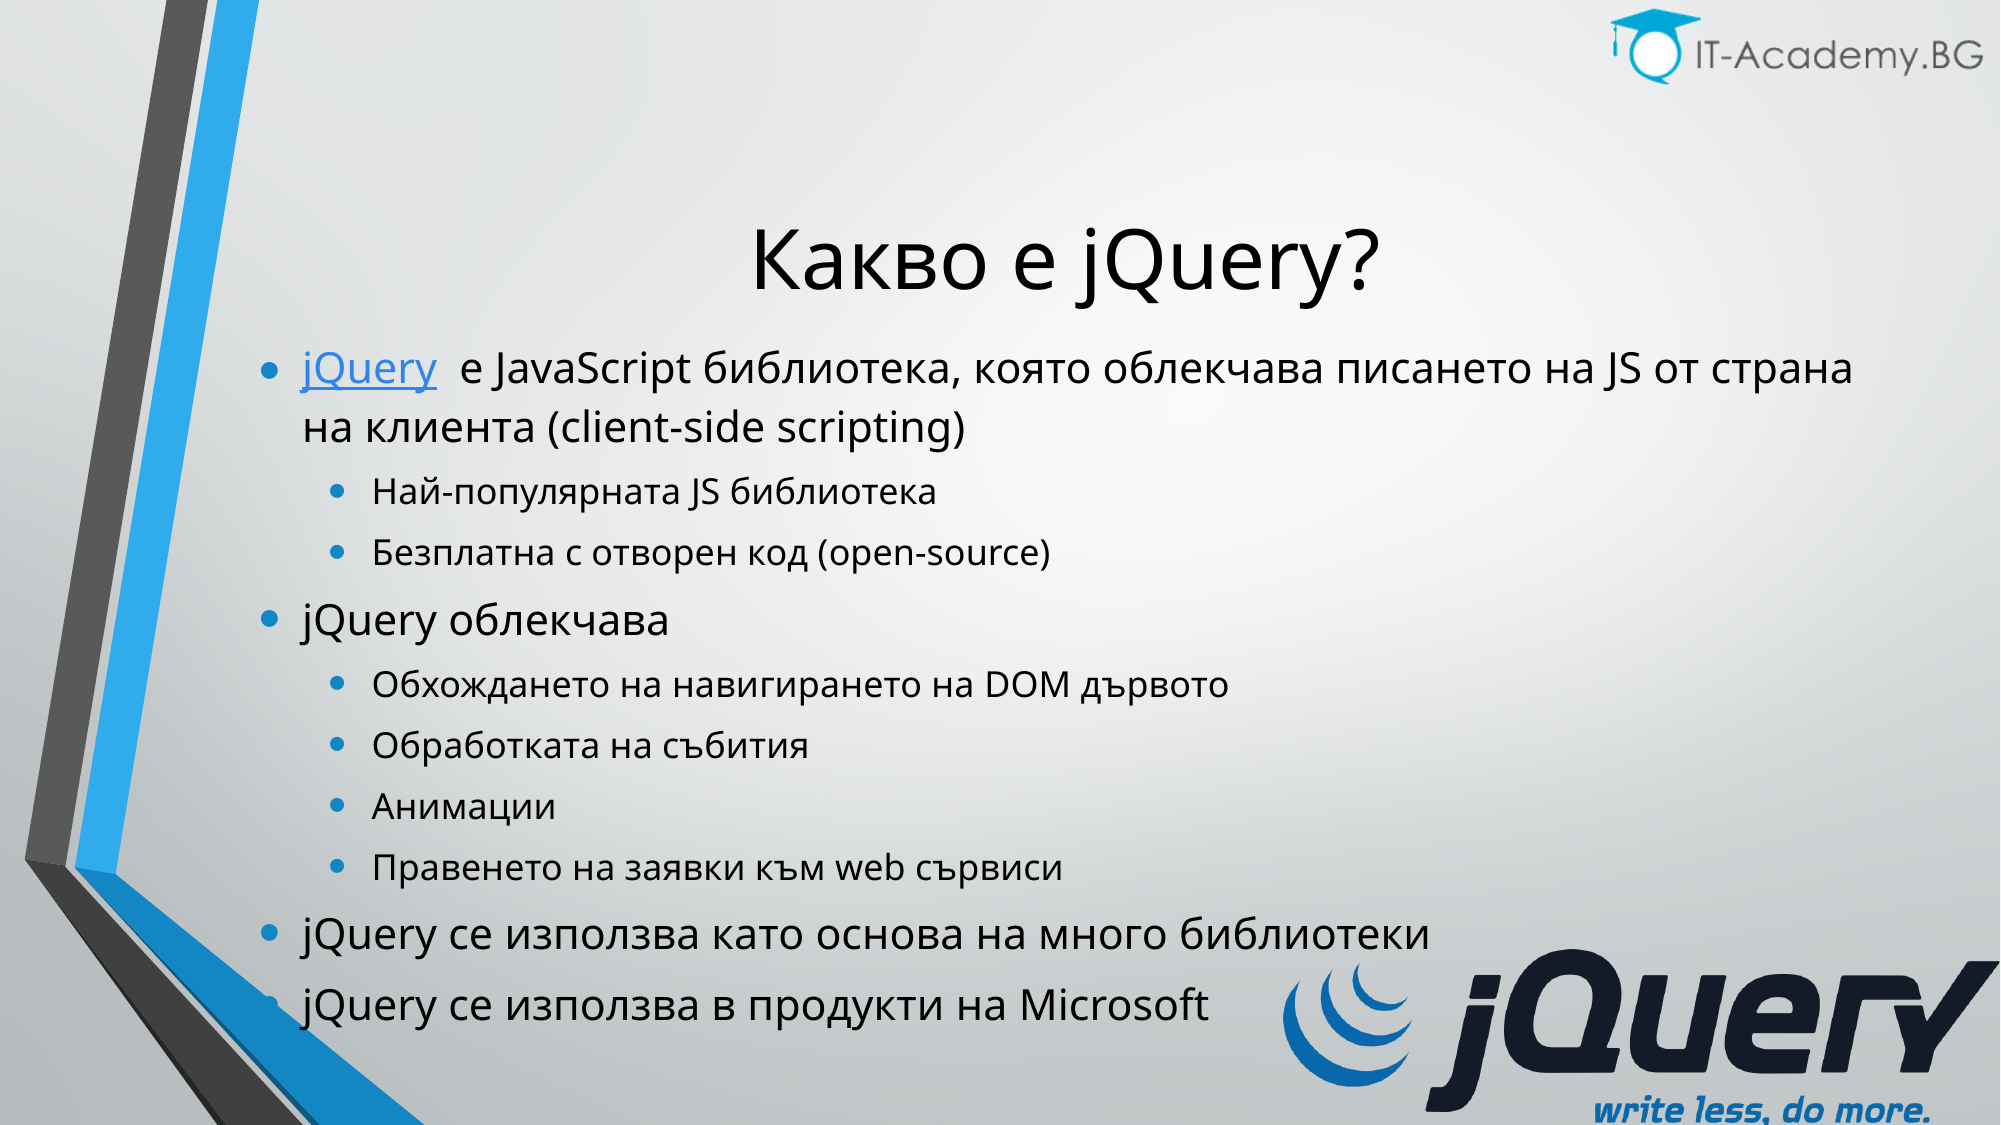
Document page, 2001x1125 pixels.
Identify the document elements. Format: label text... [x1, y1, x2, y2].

picture [1609, 7, 1985, 94]
list jQuery e JavaScript библиотека, която облекчава писането на JS от страна на клиента (client-side scripting) Най-популярната JS библиотека Безплатна с отворен код (open-source) jQuery облекчава Обхождането на навигирането на DOM дървото Обработката на събития Анимации Правенето на заявки към web сървиси jQuery се използва като основа на много библиотеки jQuery се използва в продукти на Microsoft [243, 333, 1887, 1037]
picture [1283, 948, 2000, 1125]
title Какво е jQuery? [243, 112, 1887, 333]
